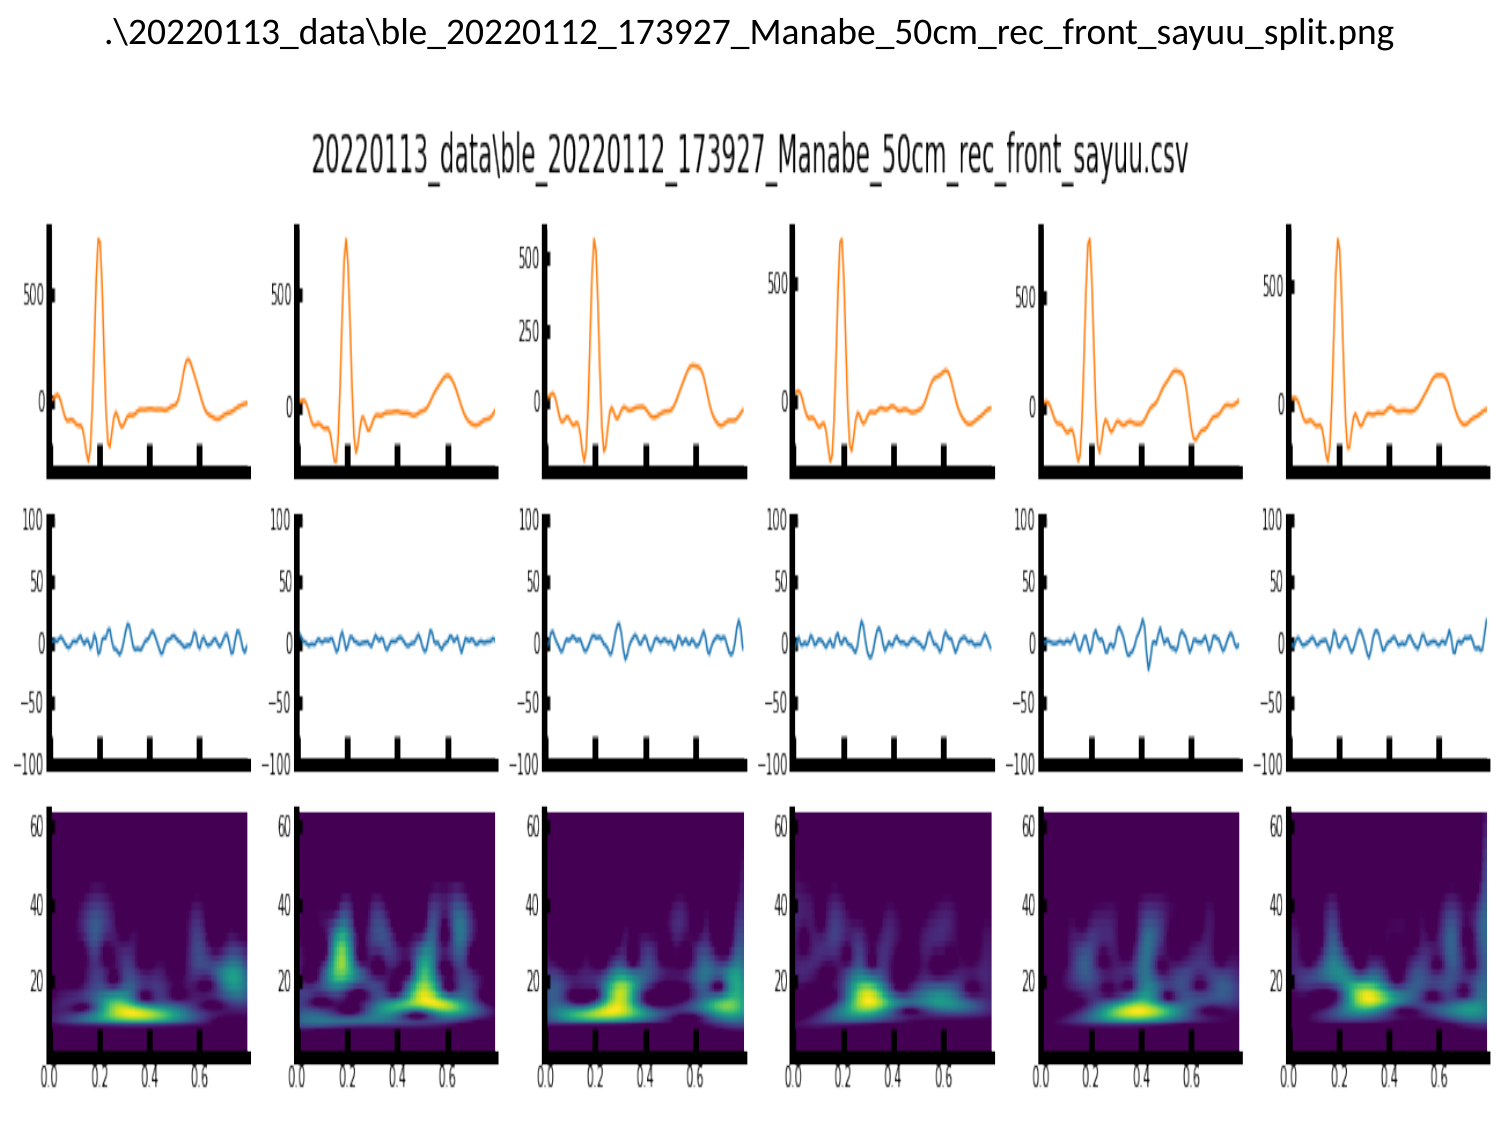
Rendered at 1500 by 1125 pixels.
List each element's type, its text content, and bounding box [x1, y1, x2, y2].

picture [0, 112, 1500, 1125]
text_box .\20220113_data\ble_20220112_173927_Manabe_50cm_rec_front_sayuu_split.png [89, 0, 1411, 60]
